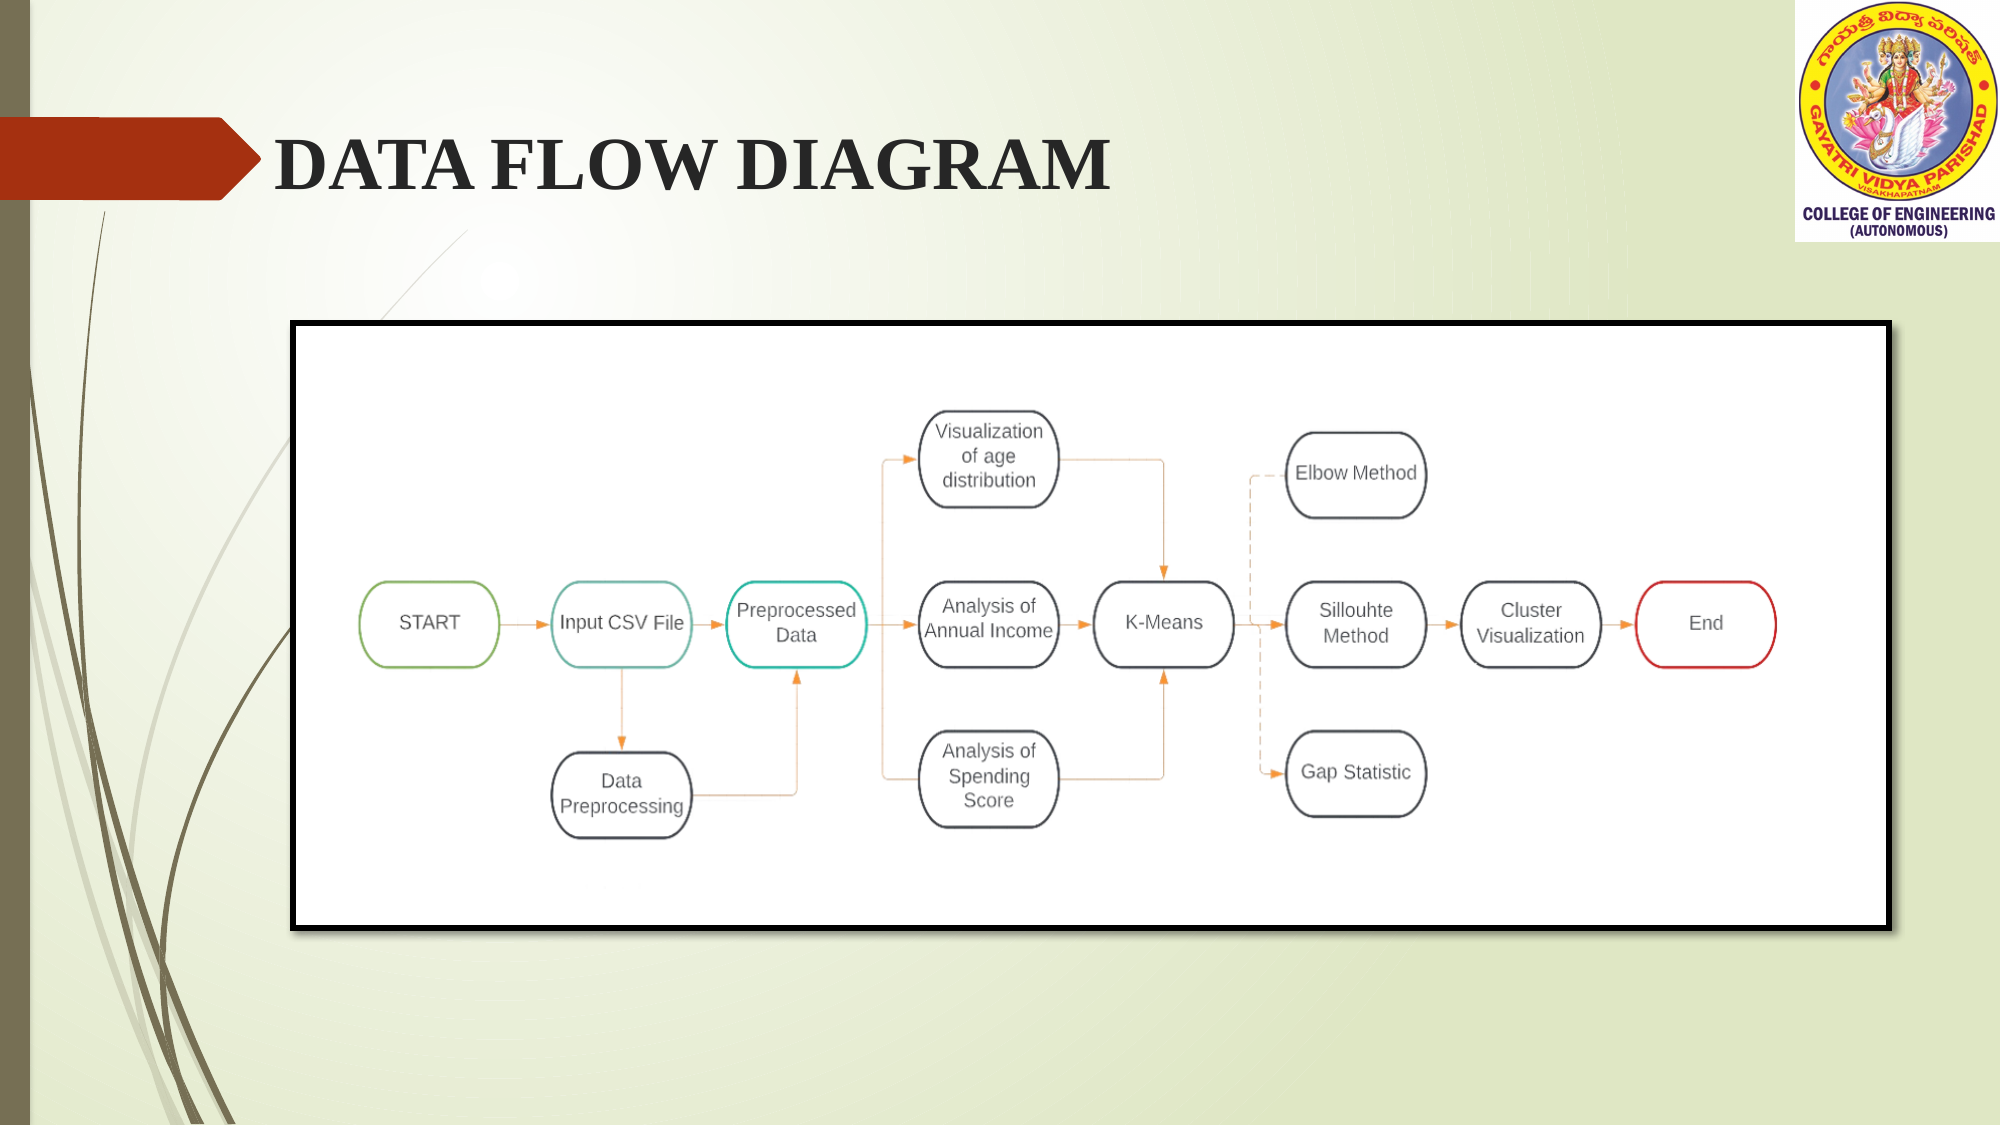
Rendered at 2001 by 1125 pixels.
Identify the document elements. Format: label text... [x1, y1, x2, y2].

title DATA FLOW DIAGRAM [222, 106, 1164, 213]
picture [1795, 0, 2000, 243]
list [295, 326, 1886, 926]
